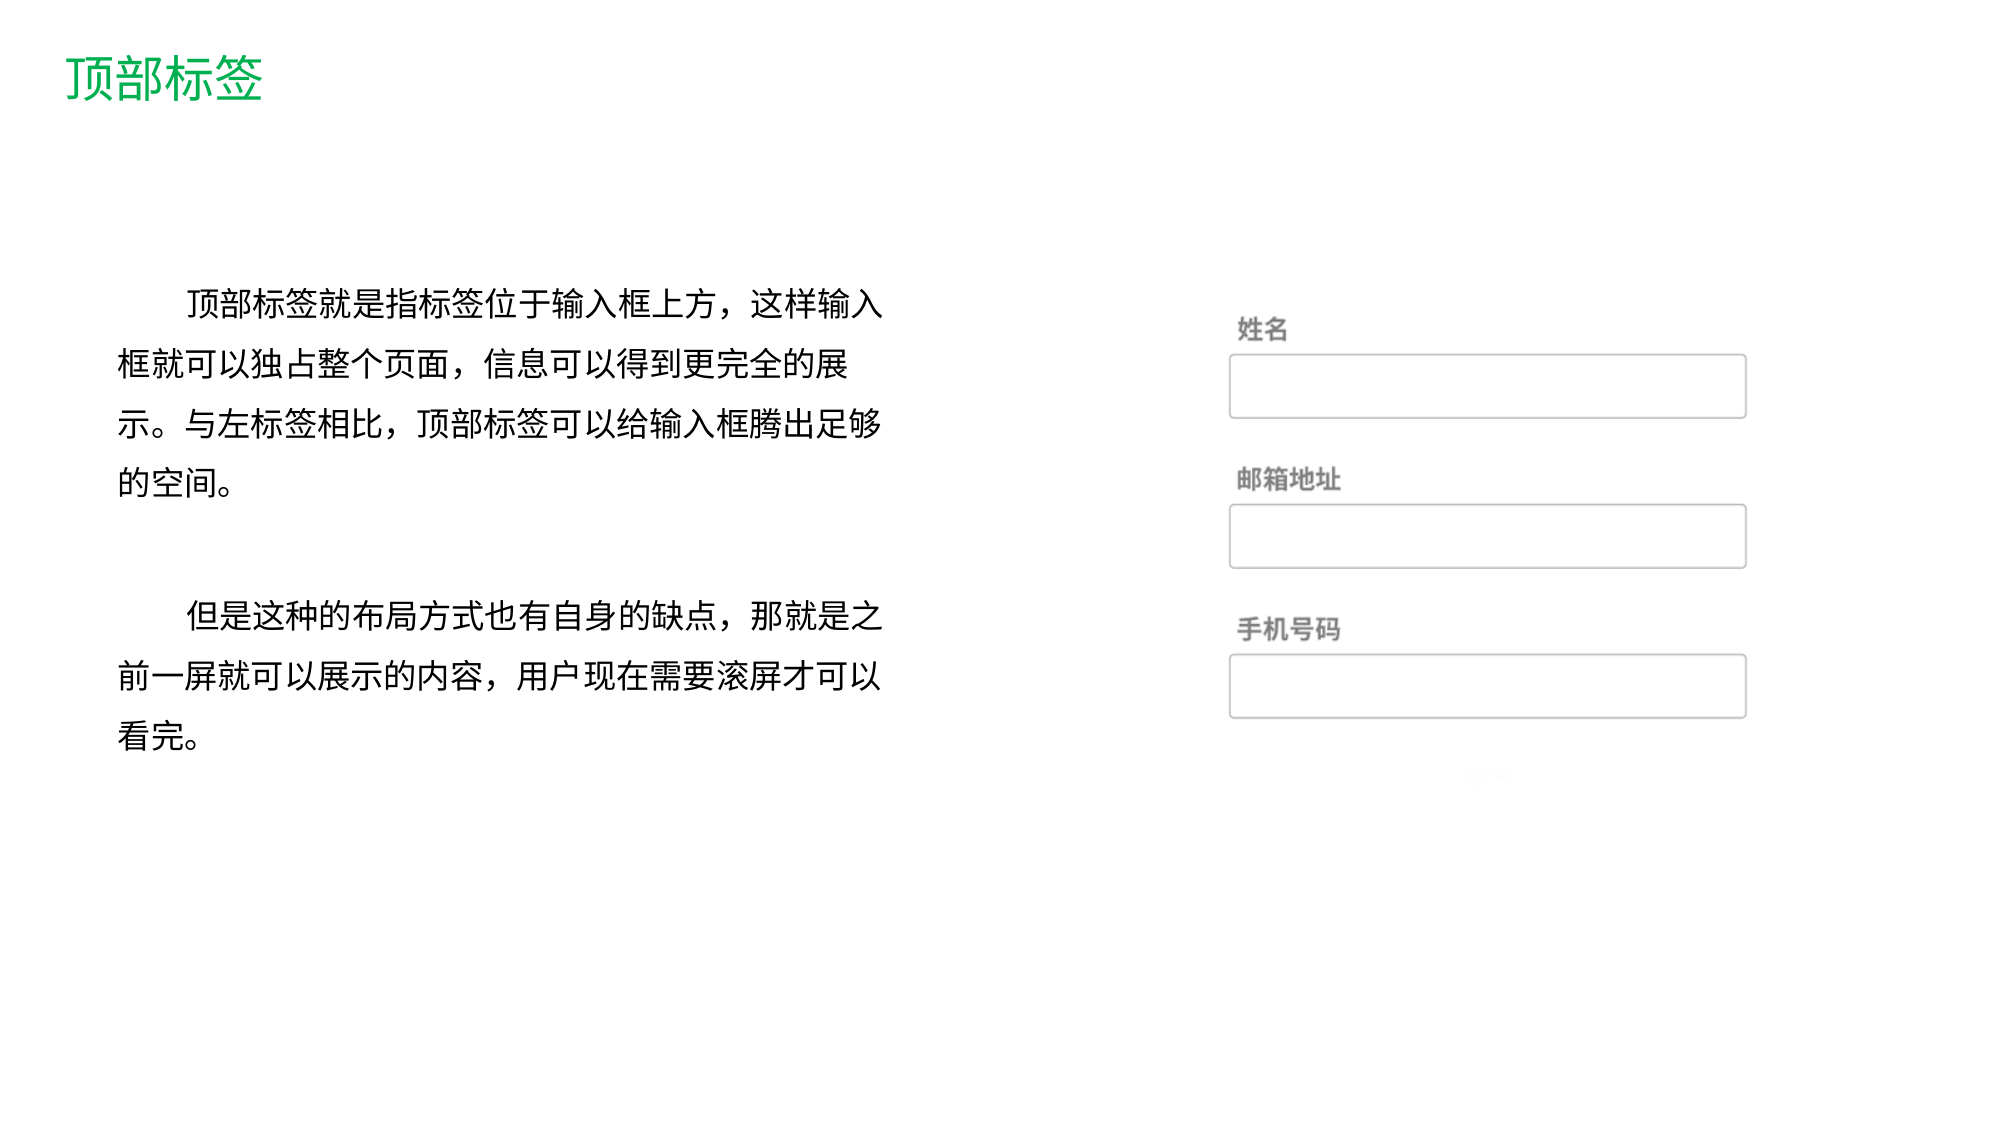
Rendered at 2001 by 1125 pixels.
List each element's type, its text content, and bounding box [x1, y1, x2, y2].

text_box 顶部标签 [49, 24, 1967, 130]
list 顶部标签就是指标签位于输入框上方，这样输入框就可以独占整个页面，信息可以得到更完全的展示。与左标签相比，顶部标签可以给输入框腾出足够的空间。 但是这种的布局方式也有自身的缺点，那就是之前一屏就可以展示的内容，用户现在需要滚屏才可以看完。 [102, 255, 905, 1038]
picture [1112, 255, 1863, 794]
